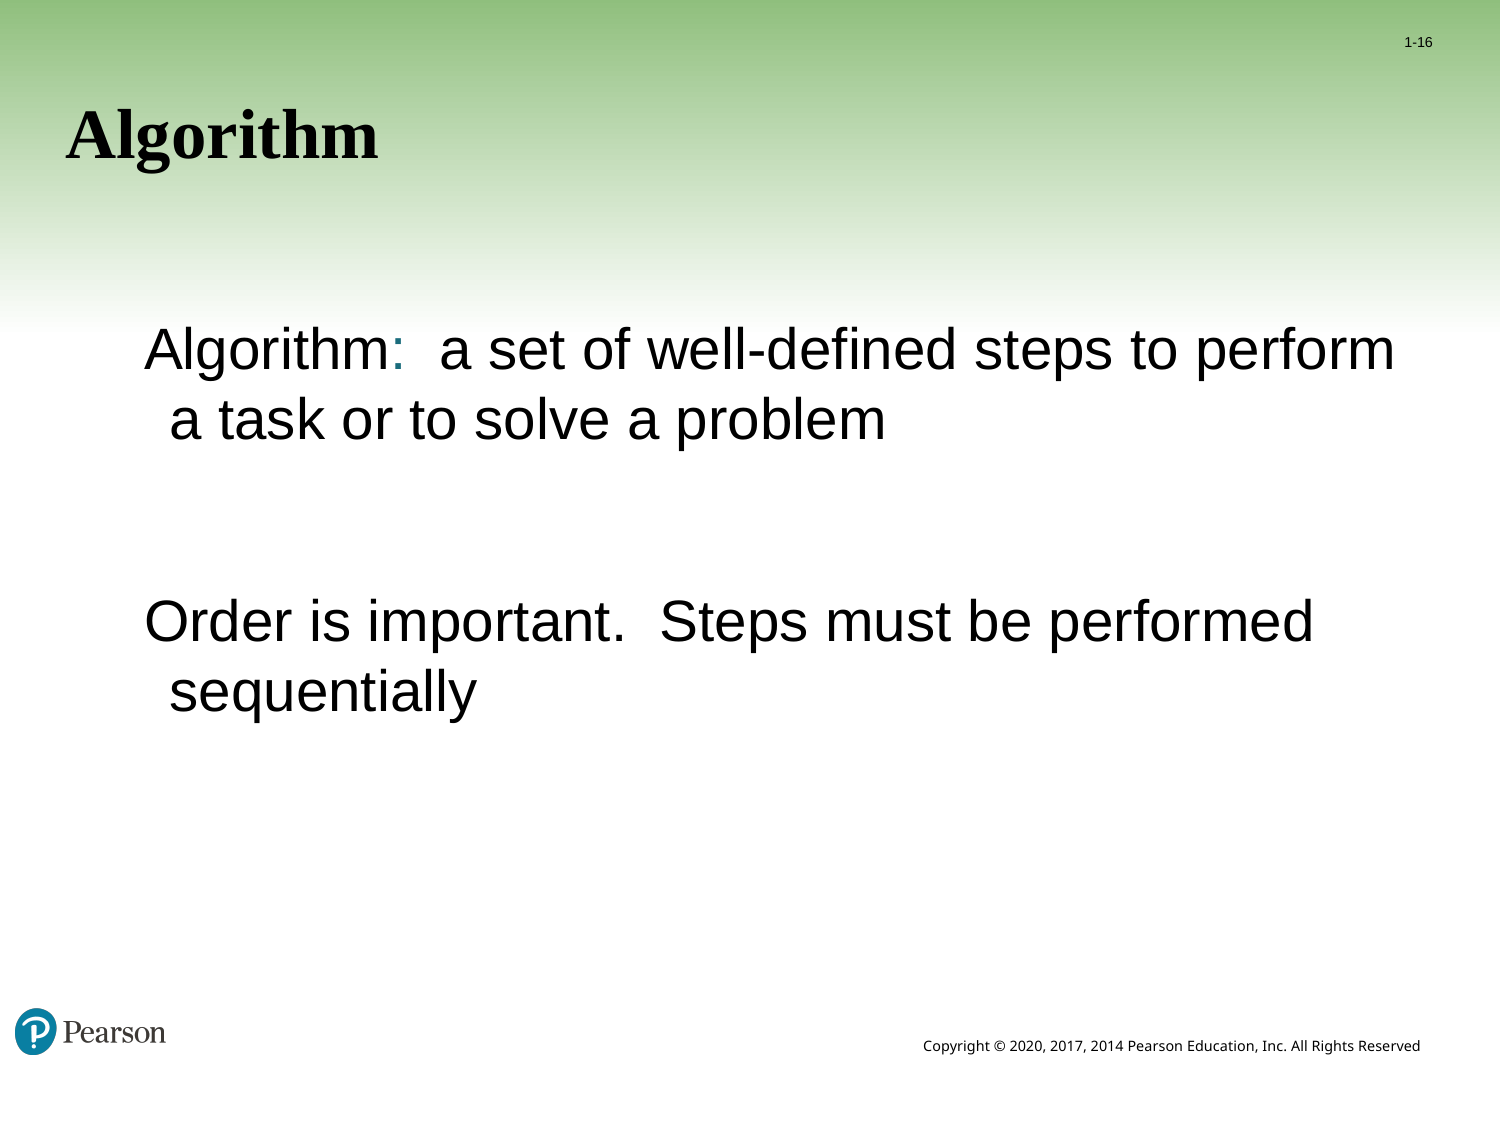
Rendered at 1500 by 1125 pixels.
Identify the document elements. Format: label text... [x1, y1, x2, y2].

picture [41, 1008, 166, 1055]
picture [15, 1008, 30, 1024]
slide_number 1-16 [1389, 18, 1480, 49]
title Algorithm [50, 49, 1463, 188]
picture [15, 1041, 26, 1055]
picture [23, 1017, 49, 1042]
list Algorithm: a set of well-defined steps to perform a task or to solve a problem Order is important. Steps must be performed sequentially [112, 224, 1450, 1000]
